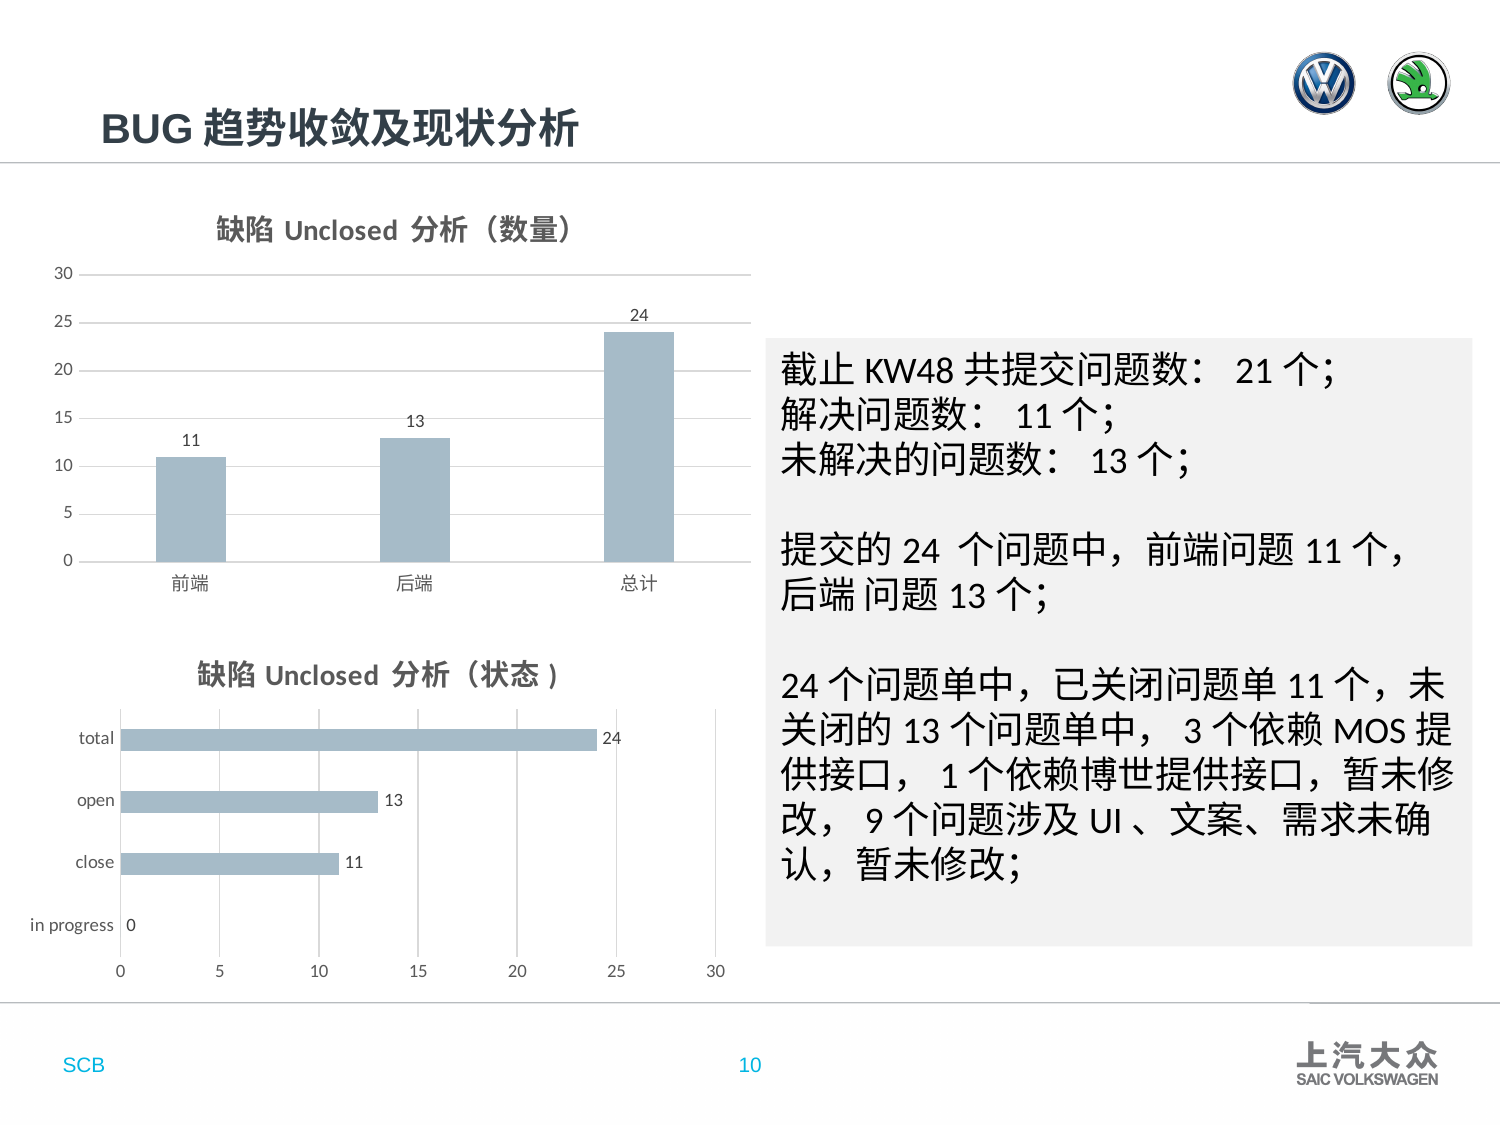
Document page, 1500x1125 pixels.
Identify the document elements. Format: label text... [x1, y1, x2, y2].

picture [0, 1004, 1500, 1125]
chart [15, 626, 740, 990]
chart [39, 180, 766, 604]
picture [1268, 20, 1482, 146]
text_box 截止KW48共提交问题数：21个； 解决问题数：11个； 未解决的问题数：13个； 提交的24 个问题中，前端问题11个，后端 问题13个； 24个问题单中，已关闭问题单11个，未关闭的13个问题单中，3个依赖MOS提供接口，1个依赖博世提供接口，暂未修改，9个问题涉及UI、文案、需求未确认，暂未修改； [764, 336, 1474, 949]
text_box BUG趋势收敛及现状分析 [100, 79, 1302, 174]
